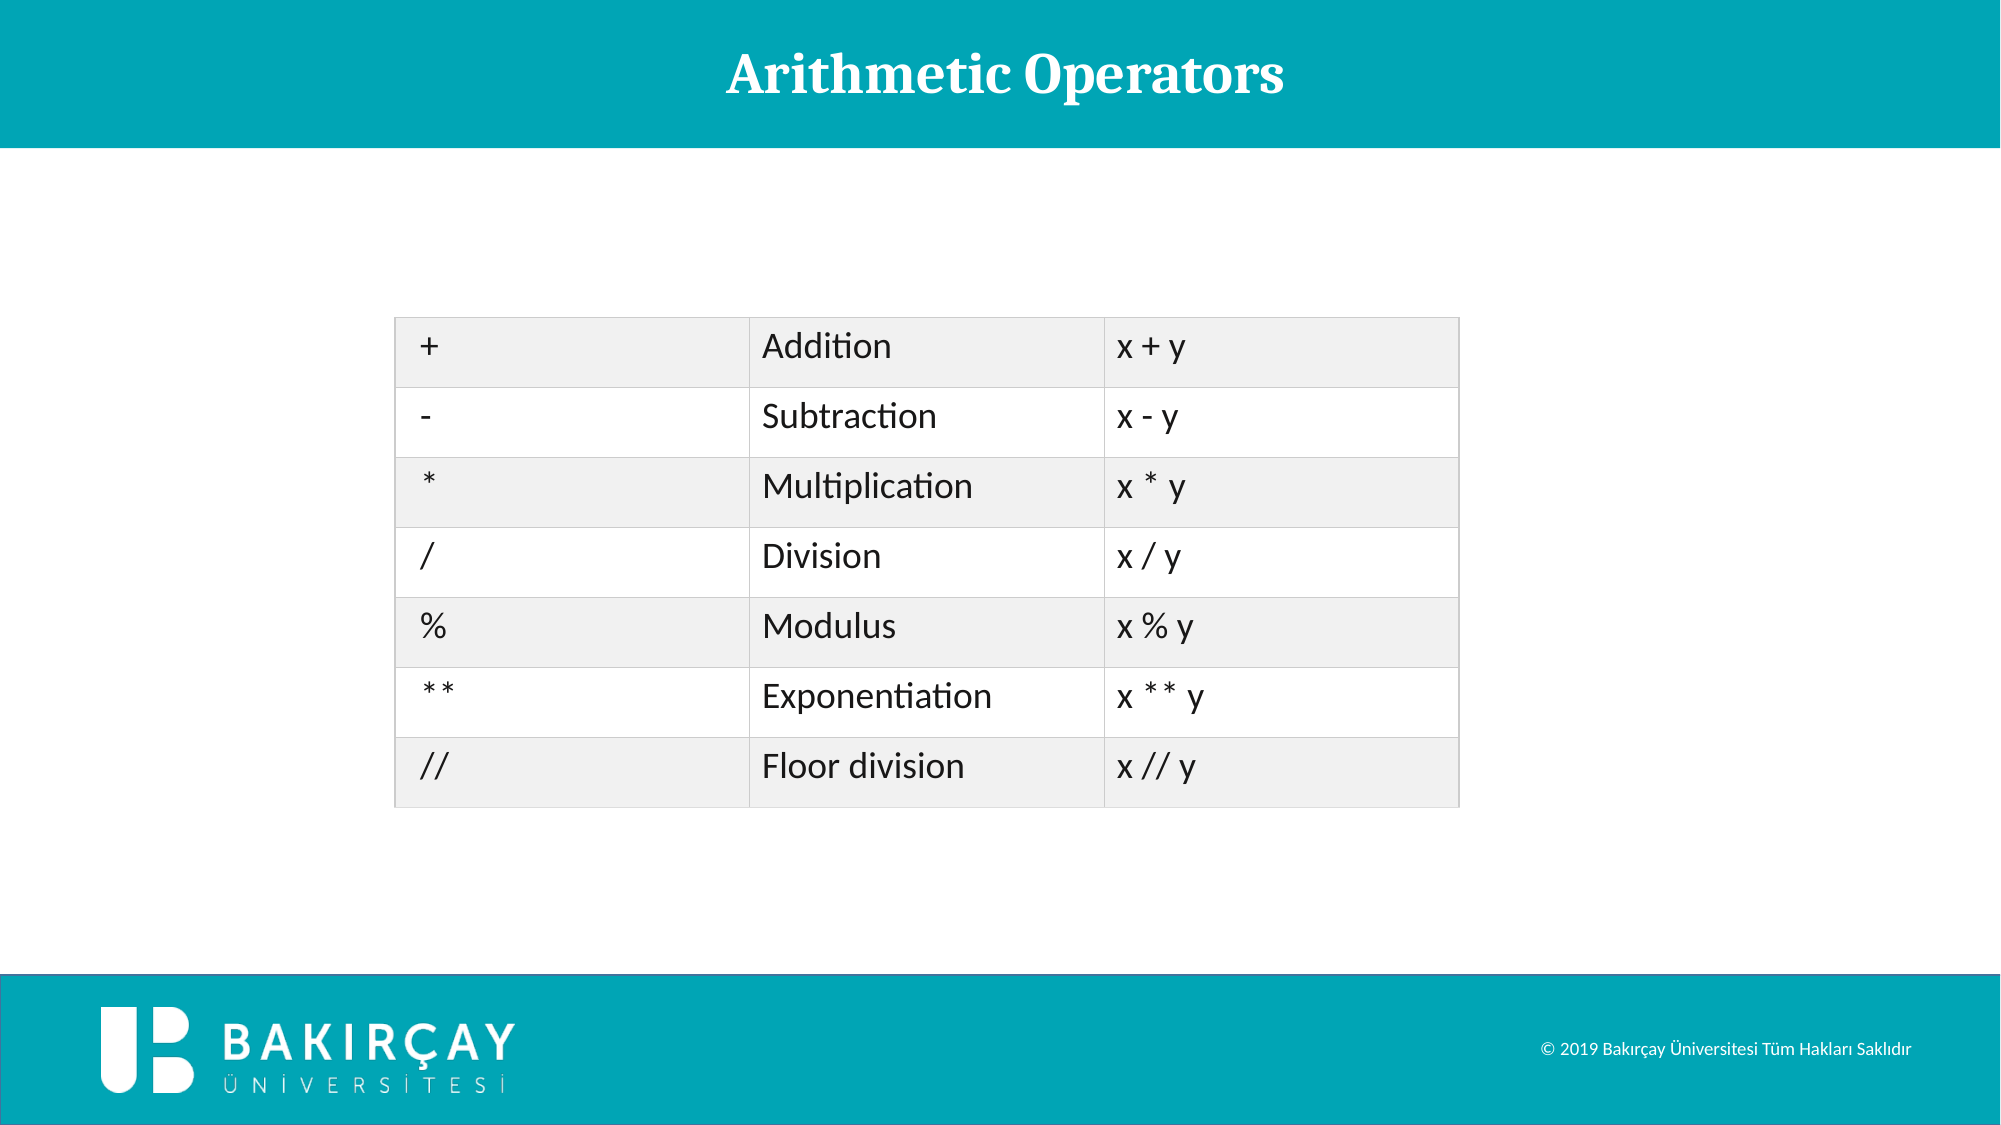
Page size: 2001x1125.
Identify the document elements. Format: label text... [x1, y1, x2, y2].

table_cell - [396, 388, 749, 457]
table_cell % [396, 598, 749, 667]
text_box Arithmetic Operators [26, 28, 1986, 113]
table_cell x % y [1105, 598, 1458, 667]
table_cell Subtraction [750, 388, 1104, 457]
table_cell Exponentiation [750, 668, 1104, 737]
table_header + [396, 318, 749, 387]
table_cell x - y [1105, 388, 1458, 457]
table_cell // [396, 738, 749, 807]
table_cell Division [750, 528, 1104, 597]
table_header Addition [750, 318, 1104, 387]
table_cell Modulus [750, 598, 1104, 667]
table_cell Multiplication [750, 458, 1104, 527]
picture [101, 1007, 515, 1093]
table_cell x / y [1105, 528, 1458, 597]
table_cell Floor division [750, 738, 1104, 807]
table_cell / [396, 528, 749, 597]
table_cell ** [396, 668, 749, 737]
table_header x + y [1105, 318, 1458, 387]
table_cell x * y [1105, 458, 1458, 527]
table_cell x // y [1105, 738, 1458, 807]
table_cell x ** y [1105, 668, 1458, 737]
table_cell * [396, 458, 749, 527]
